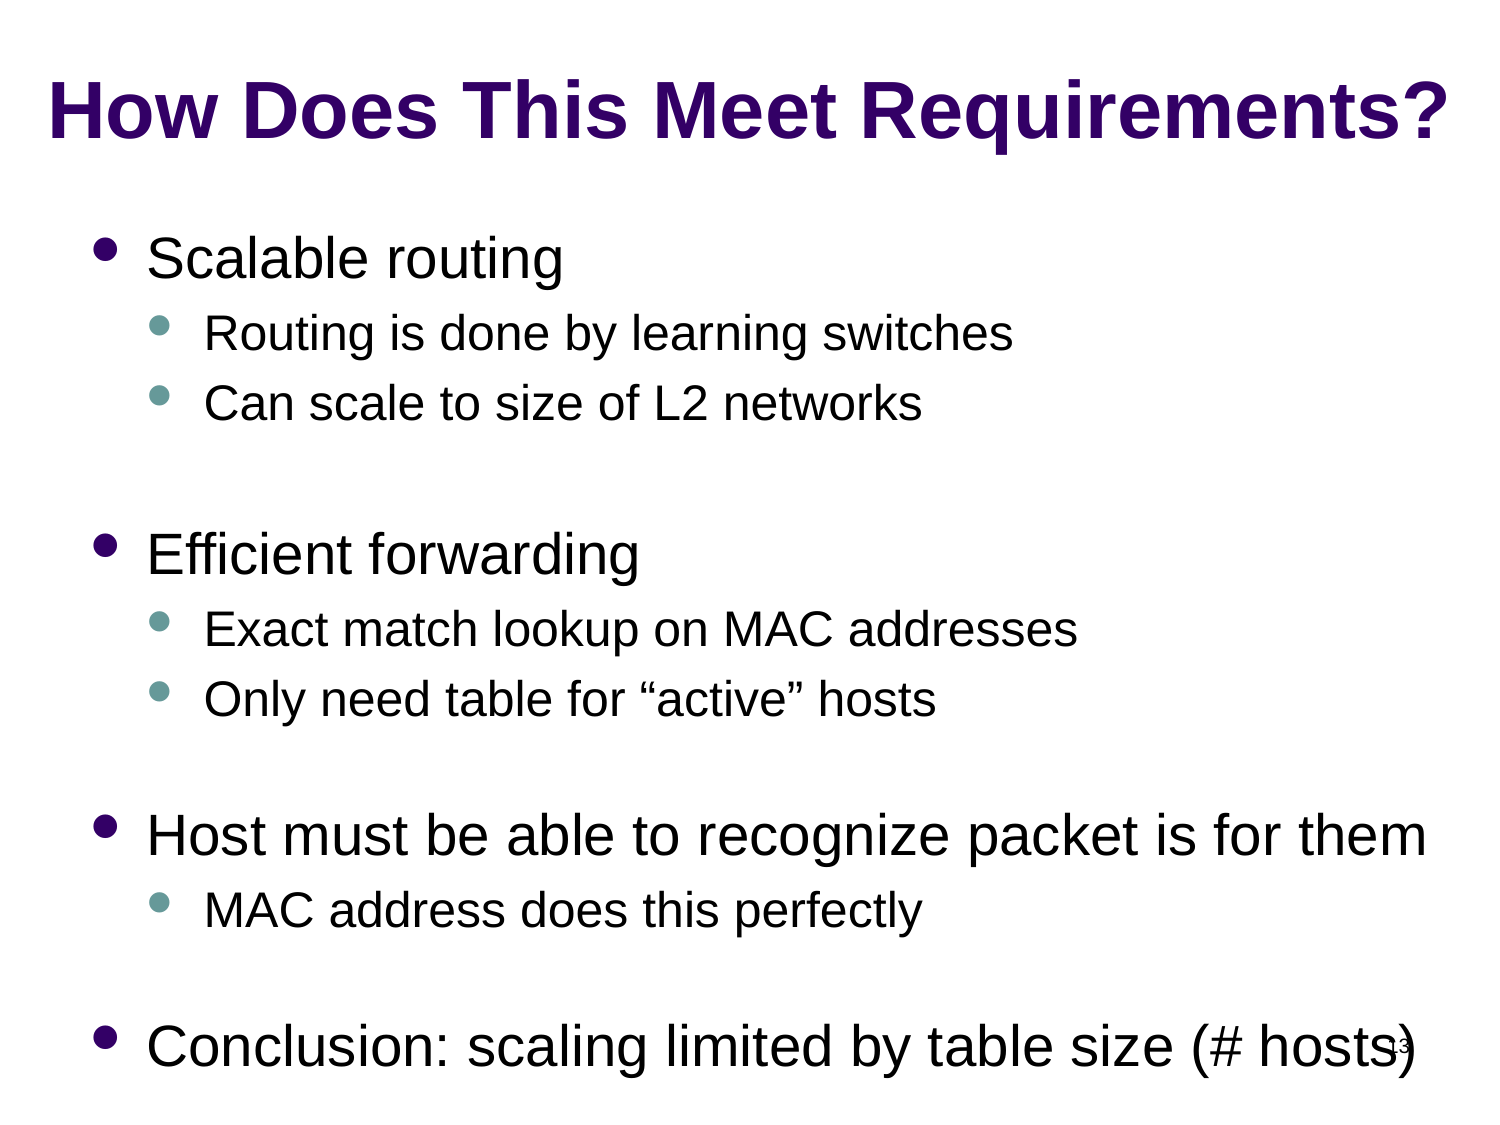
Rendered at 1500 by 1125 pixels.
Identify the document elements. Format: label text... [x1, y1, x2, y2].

title How Does This Meet Requirements? [0, 20, 1500, 163]
list Scalable routing Routing is done by learning switches Can scale to size of L2 networks Efficient forwarding Exact match lookup on MAC addresses Only need table for “active” hosts Host must be able to recognize packet is for them MAC address does this perfectly Conclusion: scaling limited by table size (# hosts) [75, 212, 1475, 1006]
slide_number 13 [1074, 1024, 1426, 1101]
